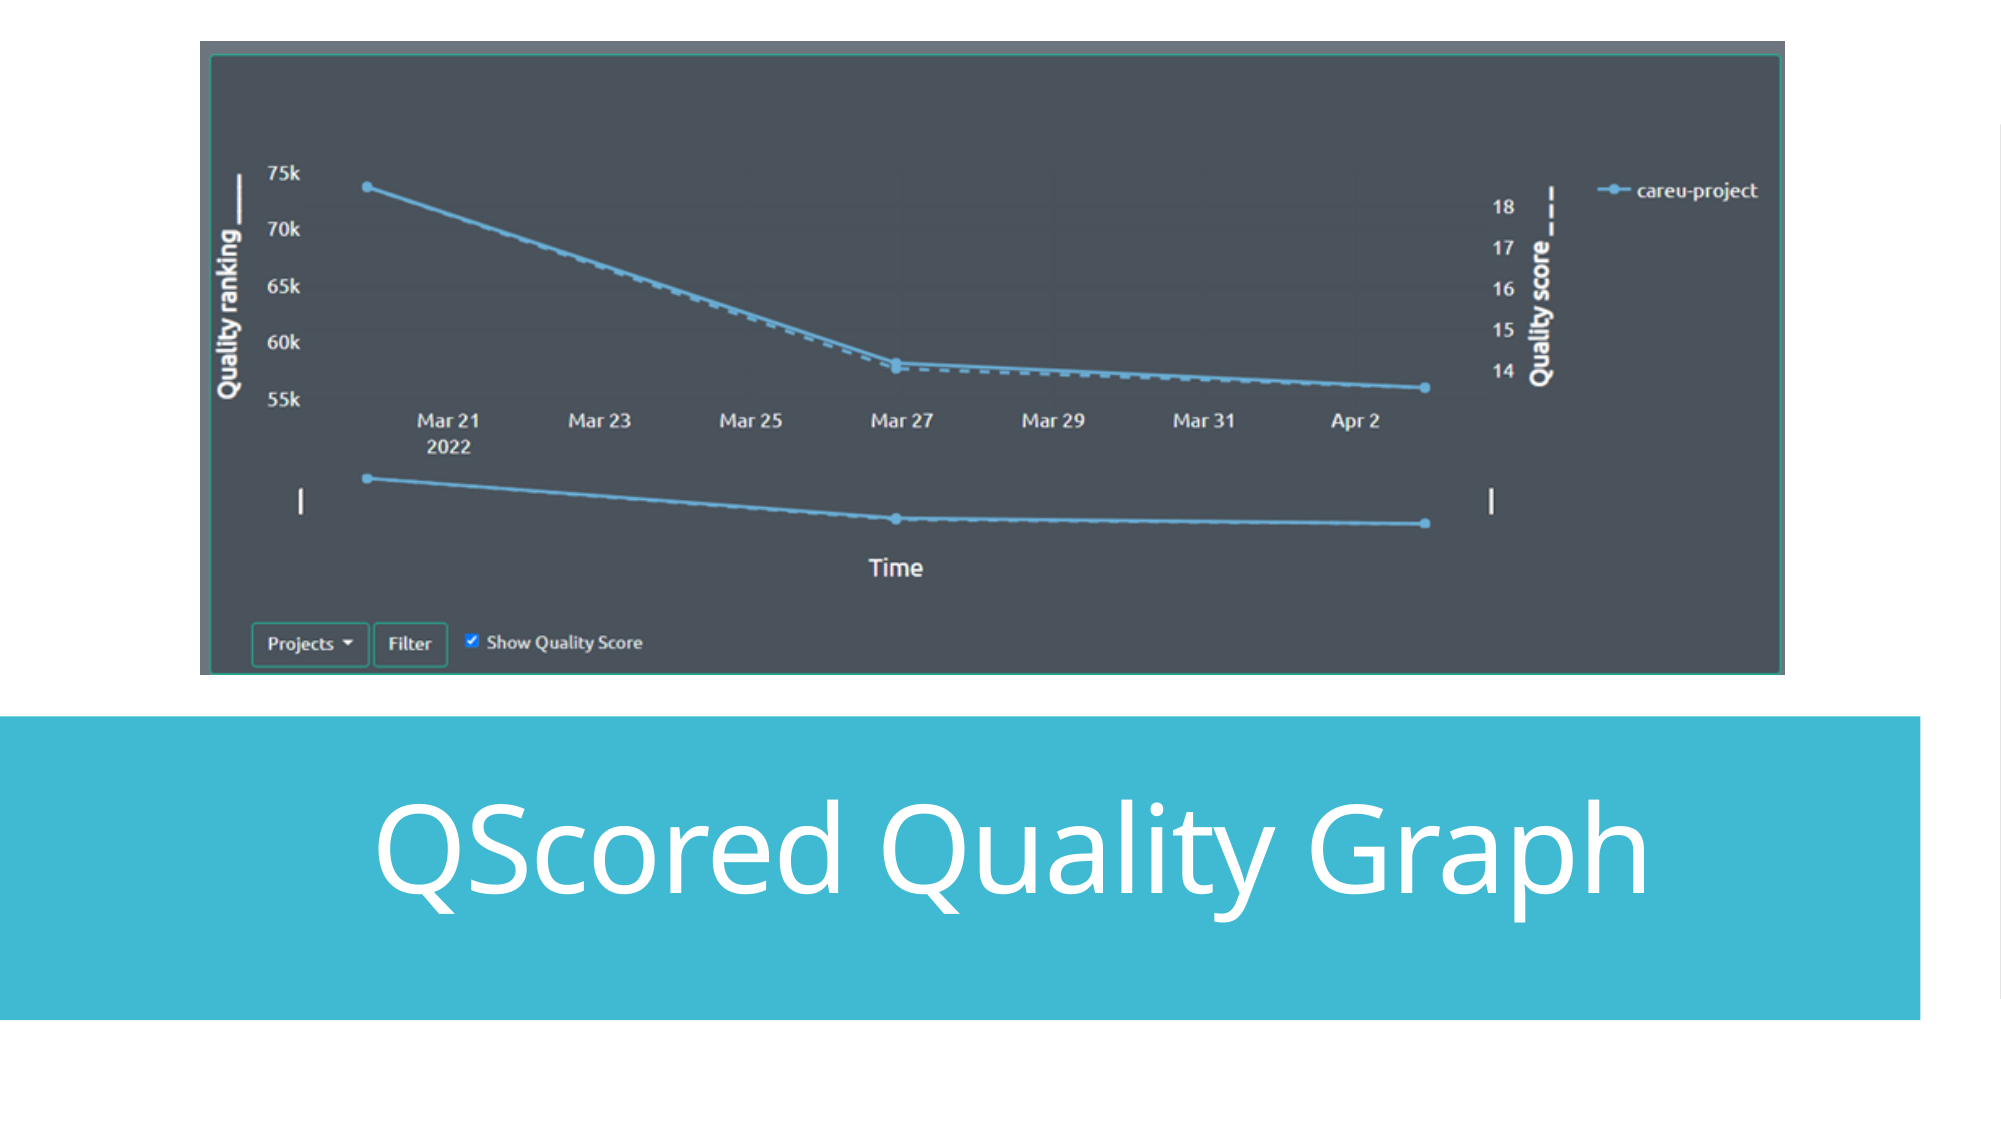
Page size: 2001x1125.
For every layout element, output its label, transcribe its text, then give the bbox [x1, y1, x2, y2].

title QScored Quality Graph [175, 753, 1851, 928]
text_box [0, 0, 2000, 1125]
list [200, 41, 1785, 675]
text_box [0, 716, 1921, 1021]
